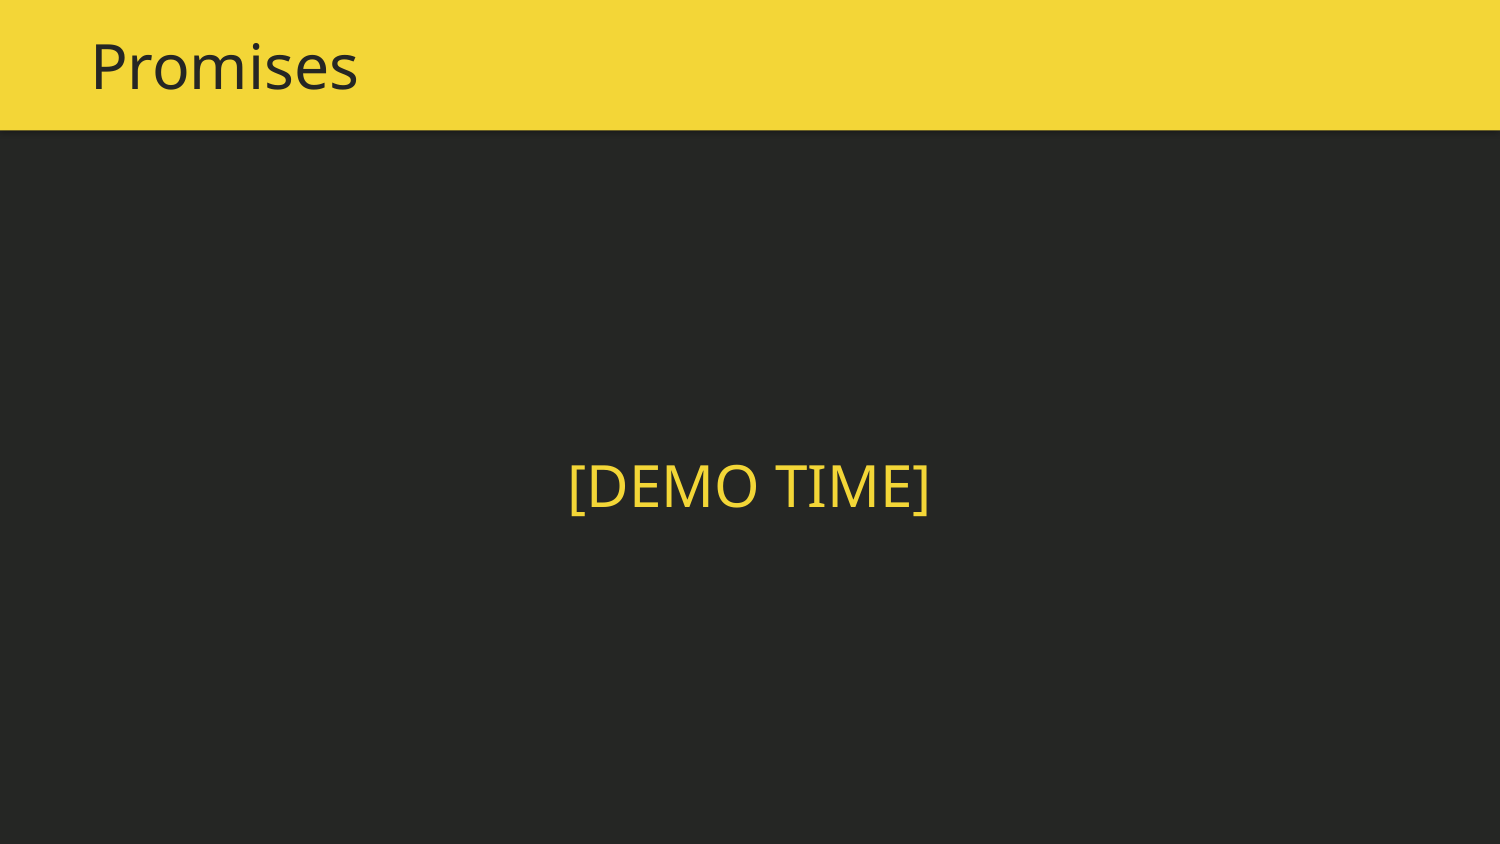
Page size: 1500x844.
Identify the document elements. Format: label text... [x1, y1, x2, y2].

title Promises [75, 19, 1425, 110]
list [DEMO TIME] [75, 196, 1425, 827]
